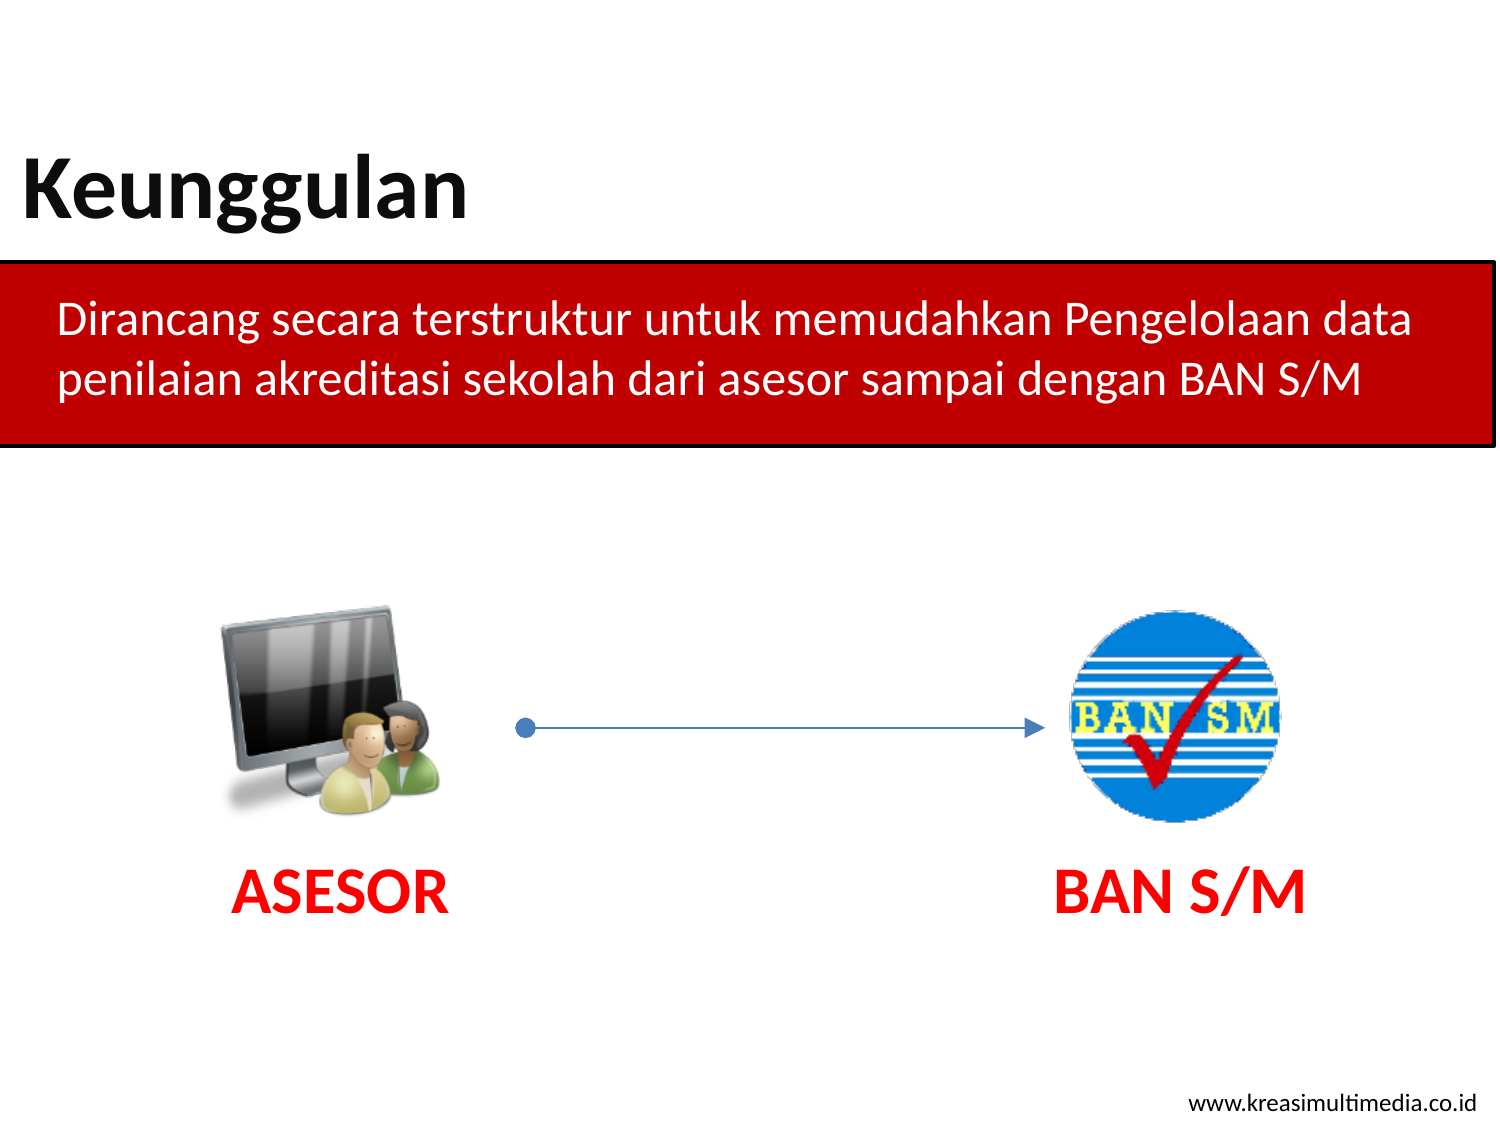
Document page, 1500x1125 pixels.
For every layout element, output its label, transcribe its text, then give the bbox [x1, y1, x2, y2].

text_box ASESOR [216, 839, 465, 935]
text_box [0, 260, 1496, 448]
text_box BAN S/M [1013, 839, 1349, 935]
text_box Dirancang secara terstruktur untuk memudahkan Pengelolaan data penilaian akreditasi sekolah dari asesor sampai dengan BAN S/M [41, 277, 1491, 413]
text_box www.kreasimultimedia.co.id [1173, 1079, 1493, 1125]
text_box Keunggulan [0, 78, 493, 285]
picture [1068, 609, 1285, 825]
picture [215, 592, 441, 818]
